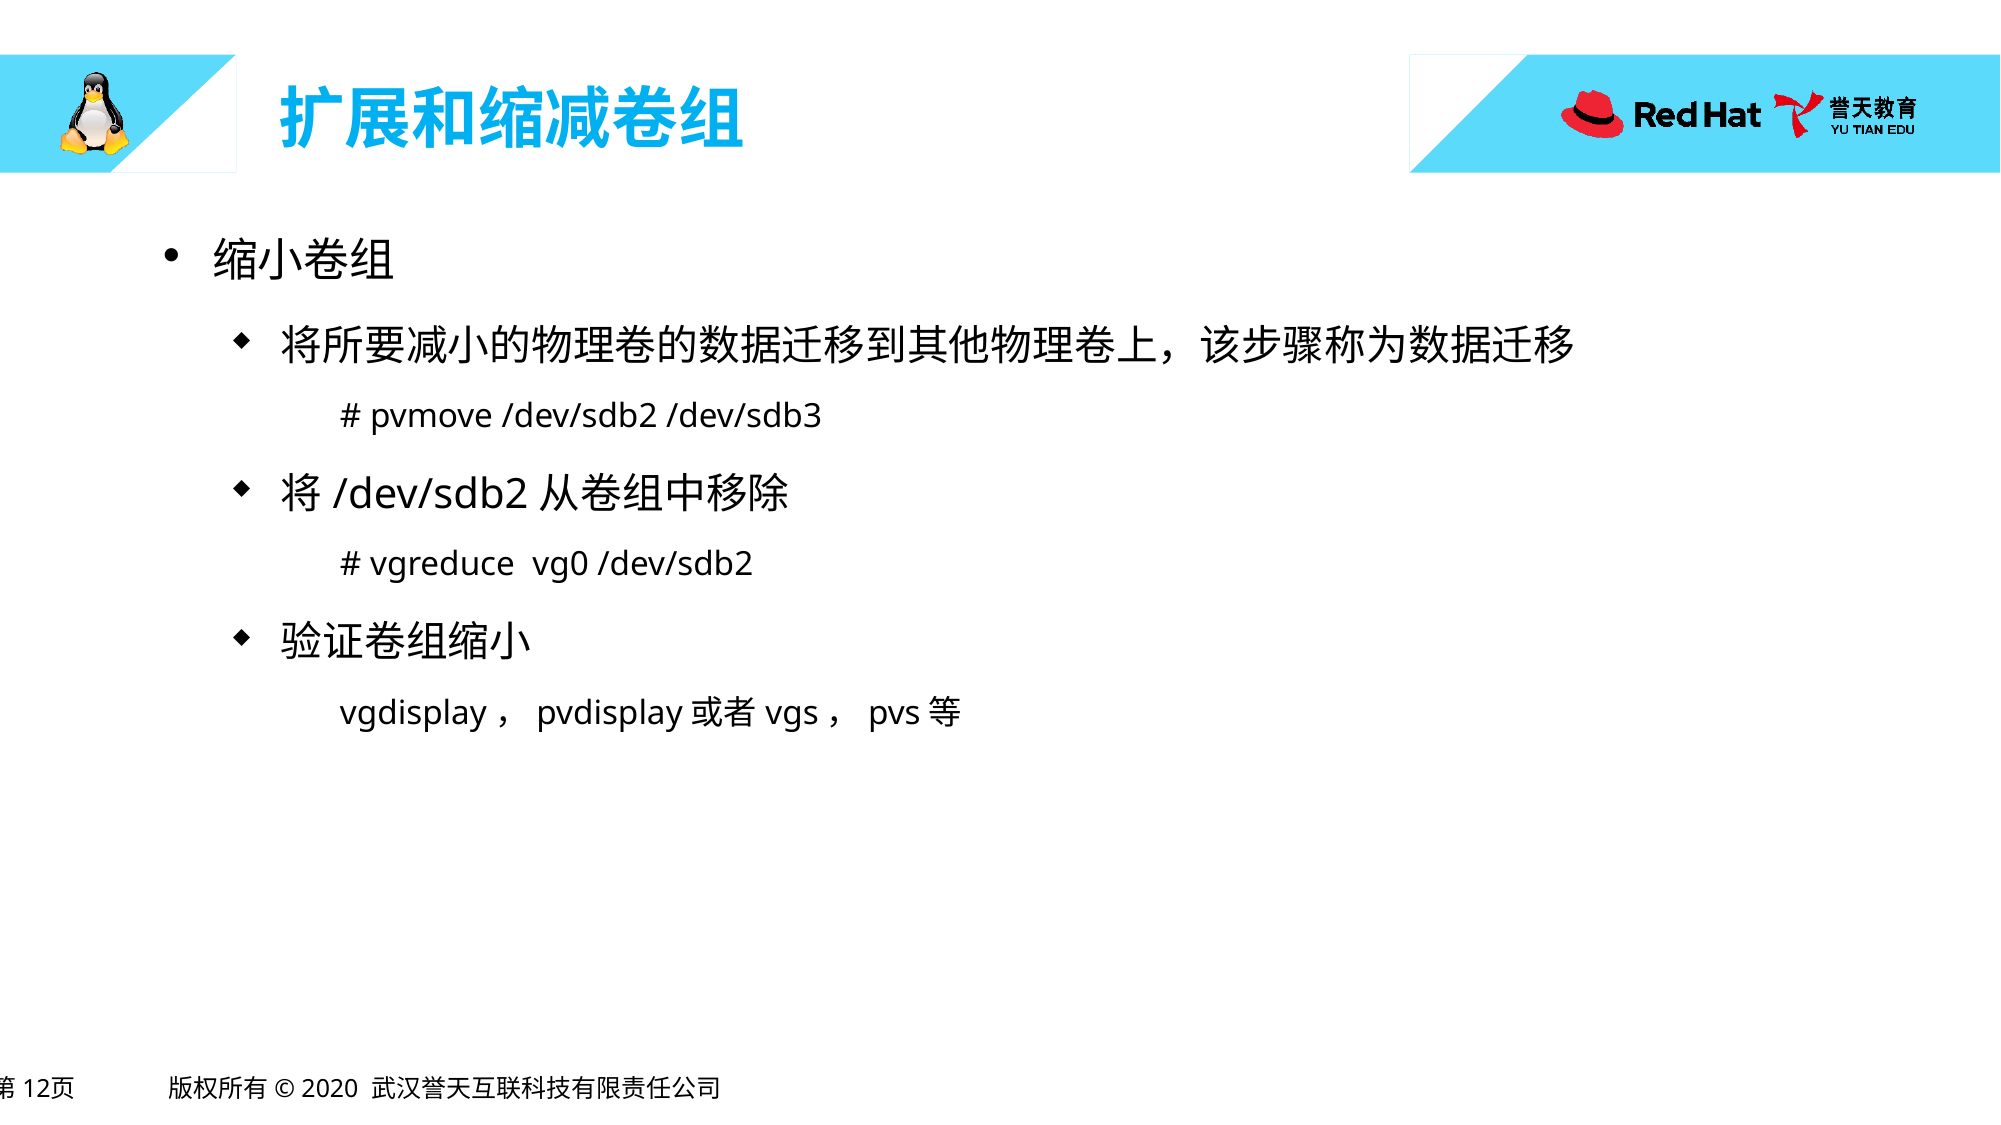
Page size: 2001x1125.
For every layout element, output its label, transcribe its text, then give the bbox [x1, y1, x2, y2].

picture [60, 72, 129, 155]
picture [1875, 90, 1916, 138]
title 扩展和缩减卷组 [261, 67, 1875, 173]
list 缩小卷组 将所要减小的物理卷的数据迁移到其他物理卷上，该步骤称为数据迁移 # pvmove /dev/sdb2 /dev/sdb3 将/dev/sdb2从卷组中移除 # vgreduce vg0 /dev/sdb2 验证卷组缩小 vgdisplay，pvdisplay或者vgs，pvs等 [149, 202, 1883, 971]
